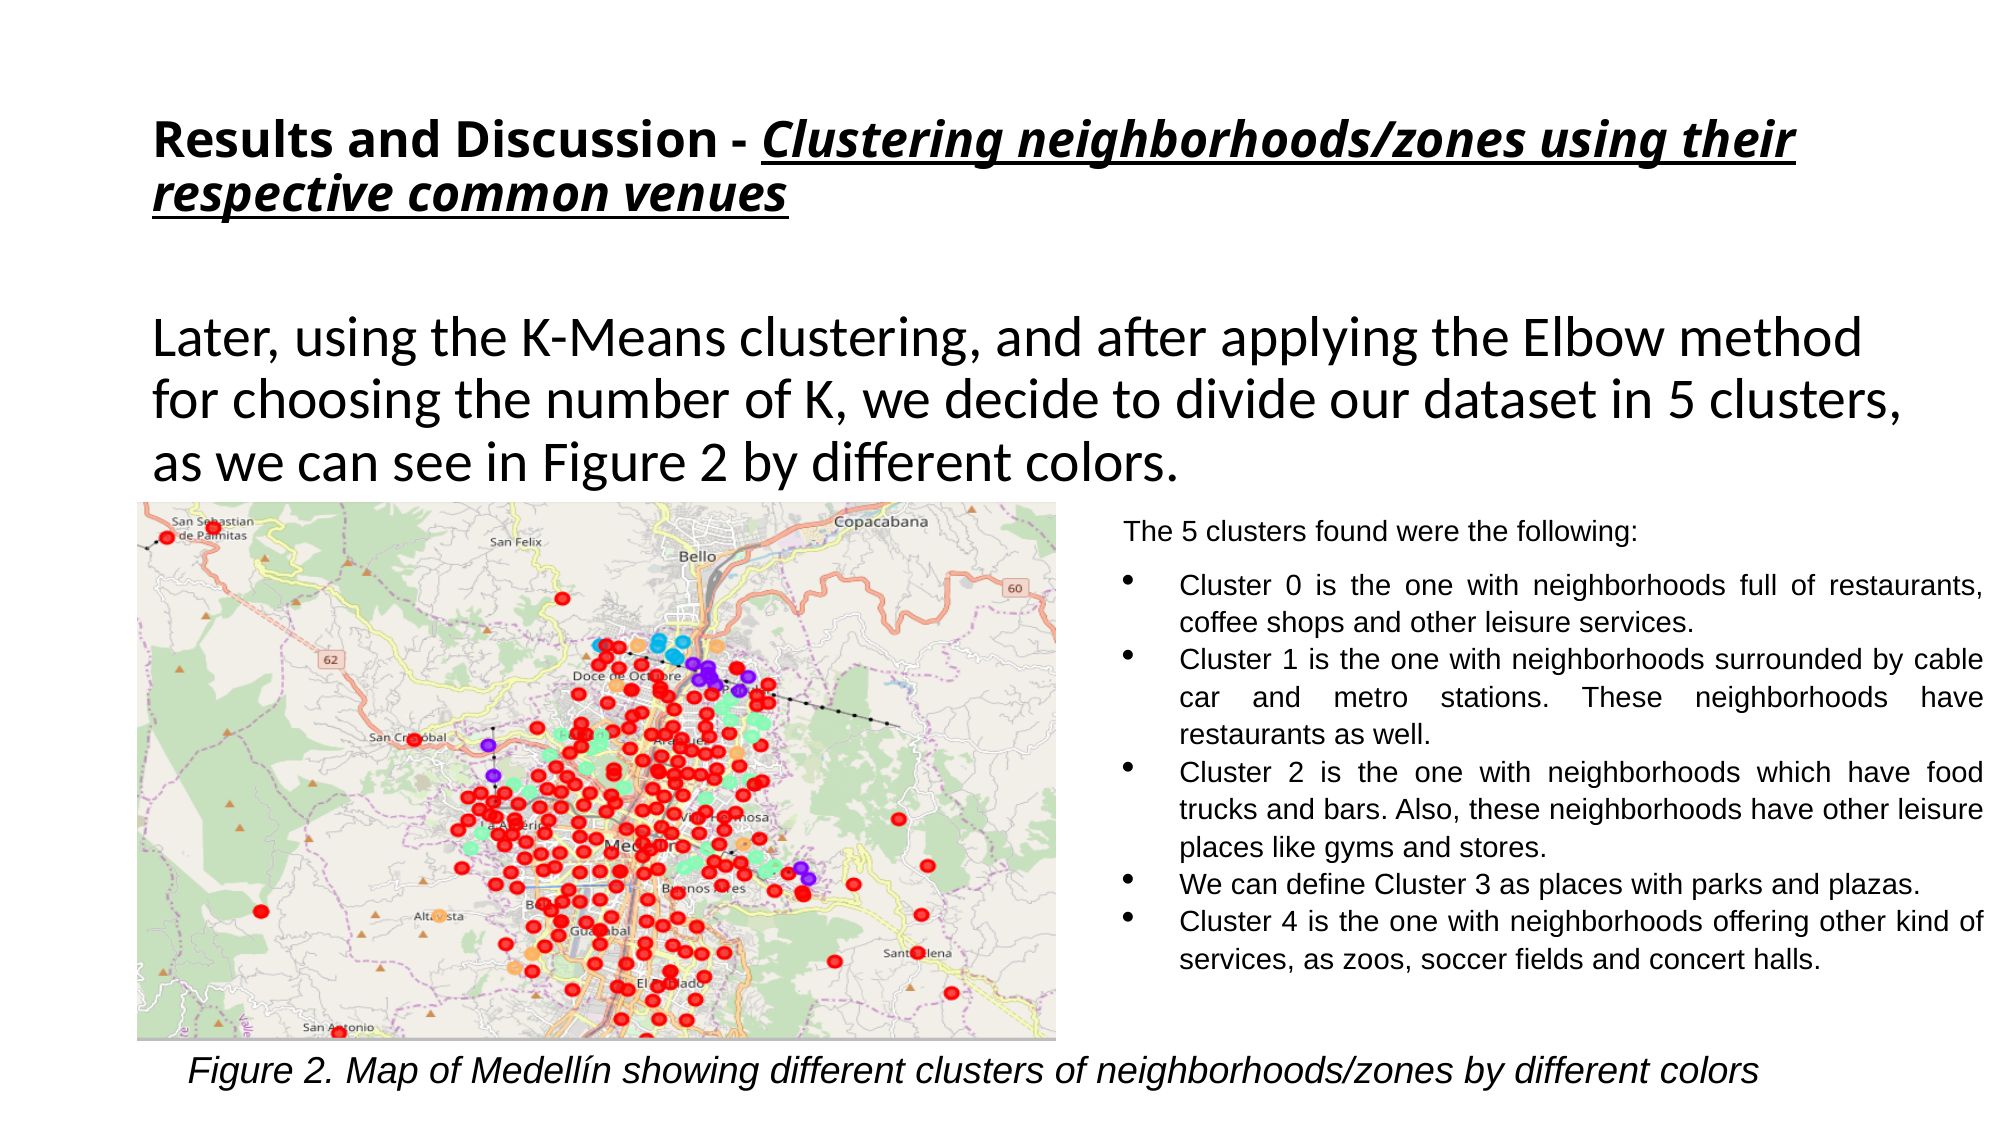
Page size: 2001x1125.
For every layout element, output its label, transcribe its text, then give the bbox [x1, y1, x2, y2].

title Results and Discussion - Clustering neighborhoods/zones using their respective common venues [137, 59, 1863, 278]
picture [137, 502, 1056, 1041]
text_box The 5 clusters found were the following: Cluster 0 is the one with neighborhoods full of restaurants, coffee shops and other leisure services. Cluster 1 is the one with neighborhoods surrounded by cable car and metro stations. These neighborhoods have restaurants as well. Cluster 2 is the one with neighborhoods which have food trucks and bars. Also, these neighborhoods have other leisure places like gyms and stores. We can define Cluster 3 as places with parks and plazas. Cluster 4 is the one with neighborhoods offering other kind of services, as zoos, soccer fields and concert halls. [1108, 502, 2000, 983]
list Later, using the K-Means clustering, and after applying the Elbow method for choosing the number of K, we decide to divide our dataset in 5 clusters, as we can see in Figure 2 by different colors. [137, 299, 1922, 503]
text_box Figure 2. Map of Medellín showing different clusters of neighborhoods/zones by different colors [137, 1035, 1811, 1099]
